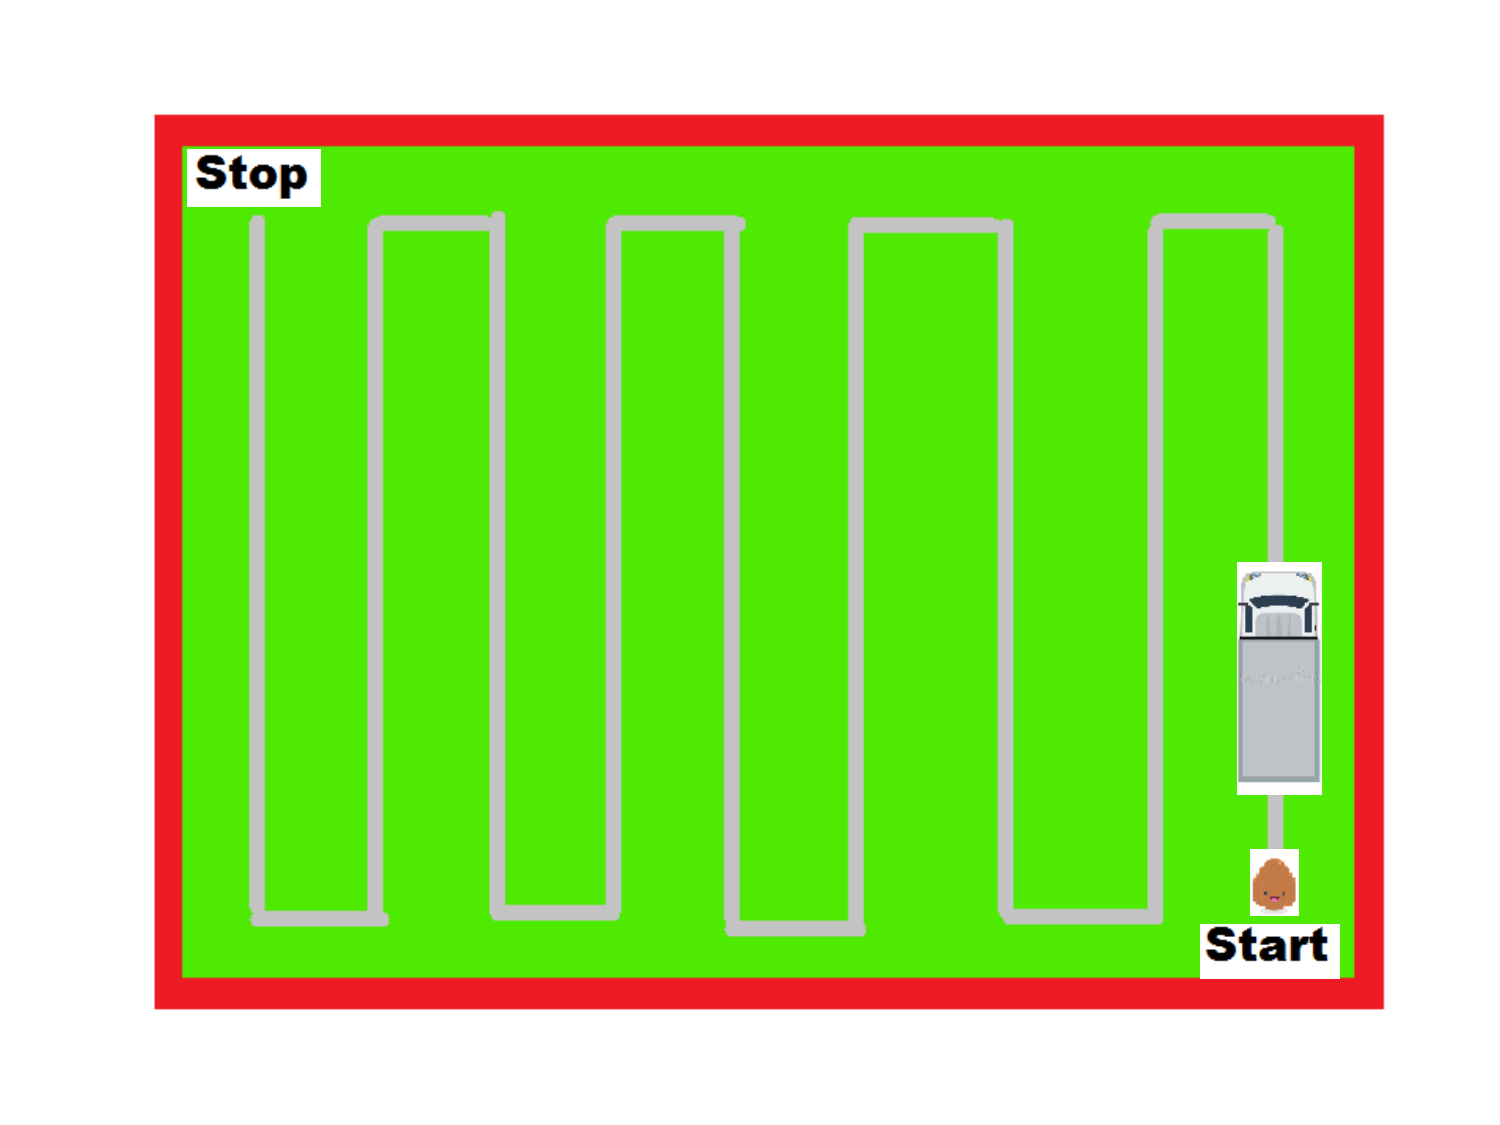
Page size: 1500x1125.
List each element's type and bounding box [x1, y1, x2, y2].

picture [187, 149, 321, 207]
picture [1199, 924, 1340, 979]
picture [1237, 562, 1323, 795]
list [27, 62, 1475, 1063]
picture [1249, 849, 1299, 916]
